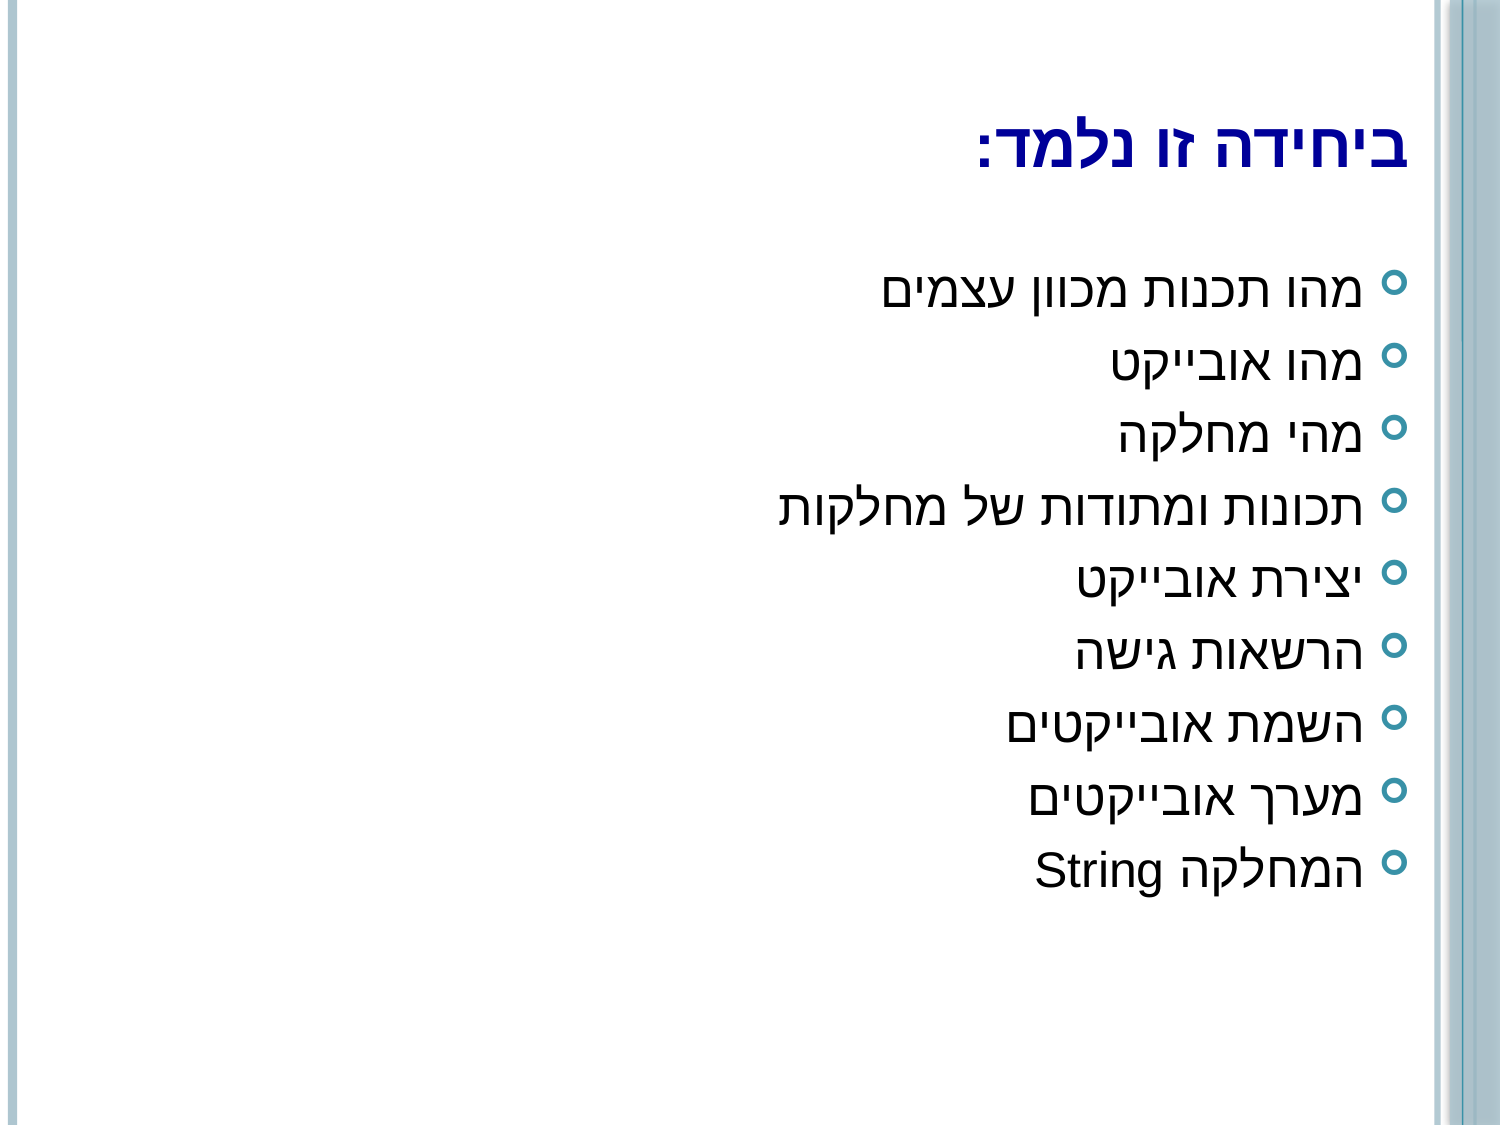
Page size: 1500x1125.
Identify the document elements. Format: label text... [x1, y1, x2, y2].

list מהו תכנות מכוון עצמים מהו אובייקט מהי מחלקה תכונות ומתודות של מחלקות יצירת אובייקט הרשאות גישה השמת אובייקטים מערך אובייקטים המחלקה String [37, 249, 1426, 976]
title ביחידה זו נלמד: [37, 45, 1425, 188]
